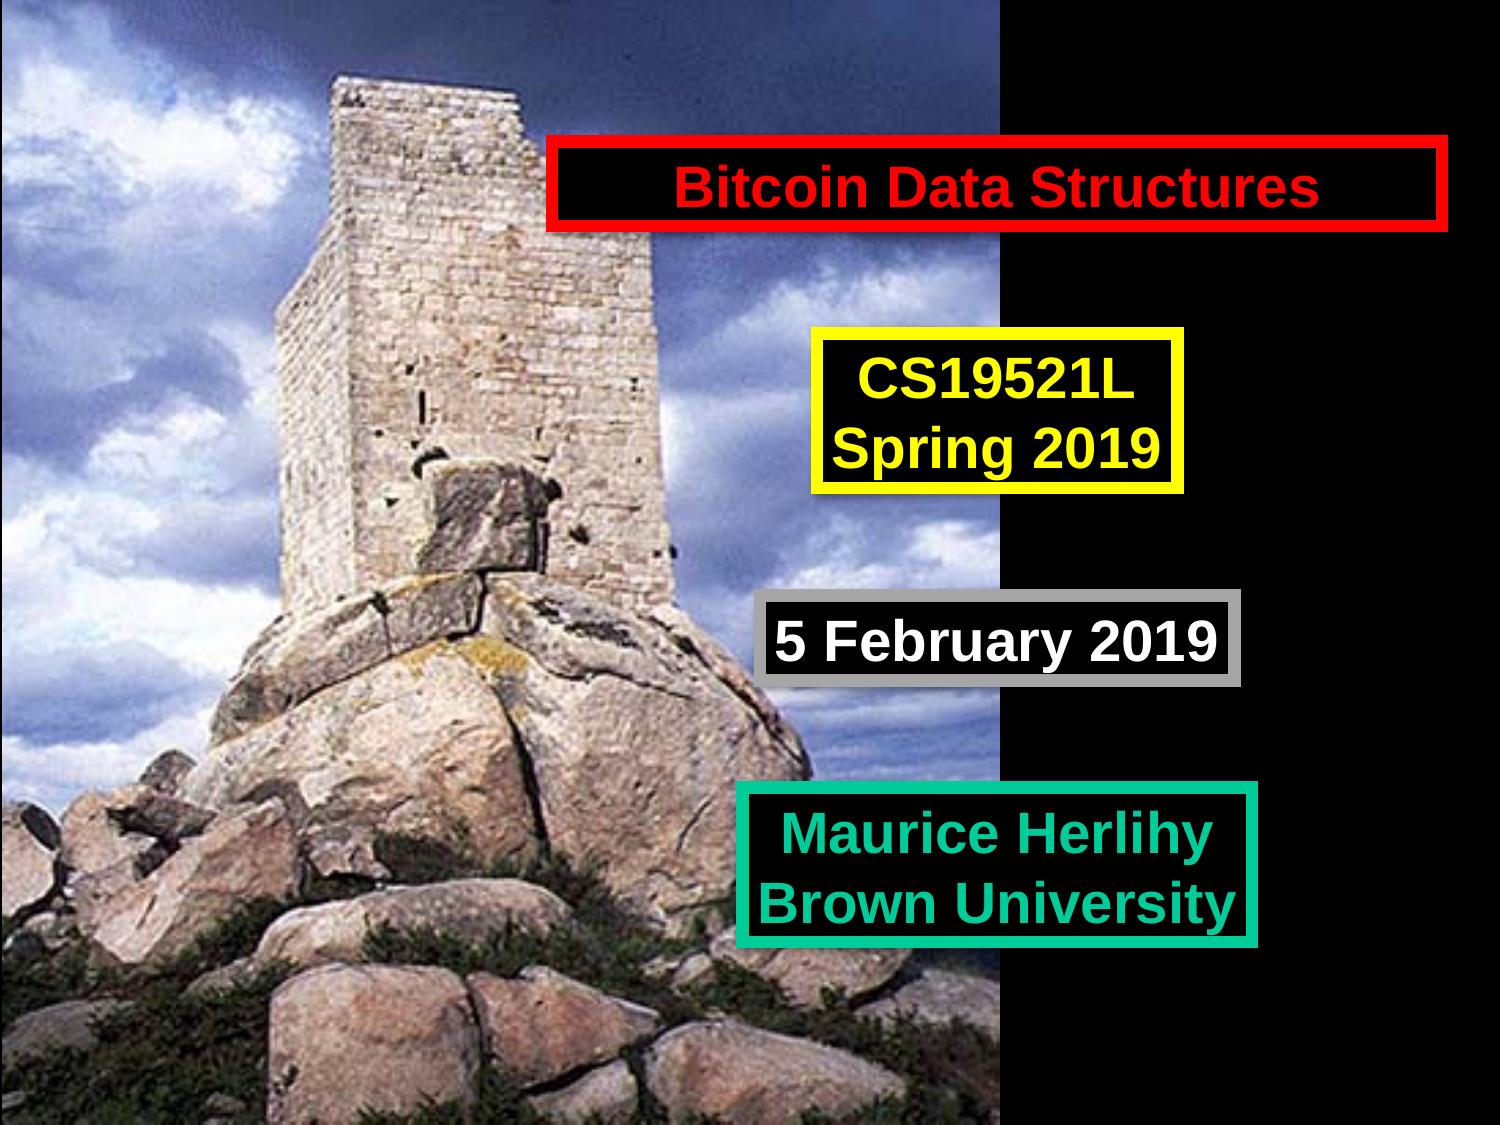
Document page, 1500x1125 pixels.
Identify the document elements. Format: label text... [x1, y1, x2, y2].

text_box Bitcoin Data Structures [1004, 141, 1443, 227]
picture [2, 0, 1000, 1125]
text_box Maurice Herlihy Brown University [1004, 787, 1252, 943]
text_box CS19521L Spring 2019 [1004, 333, 1178, 488]
text_box 5 February 2019 [1004, 595, 1235, 681]
